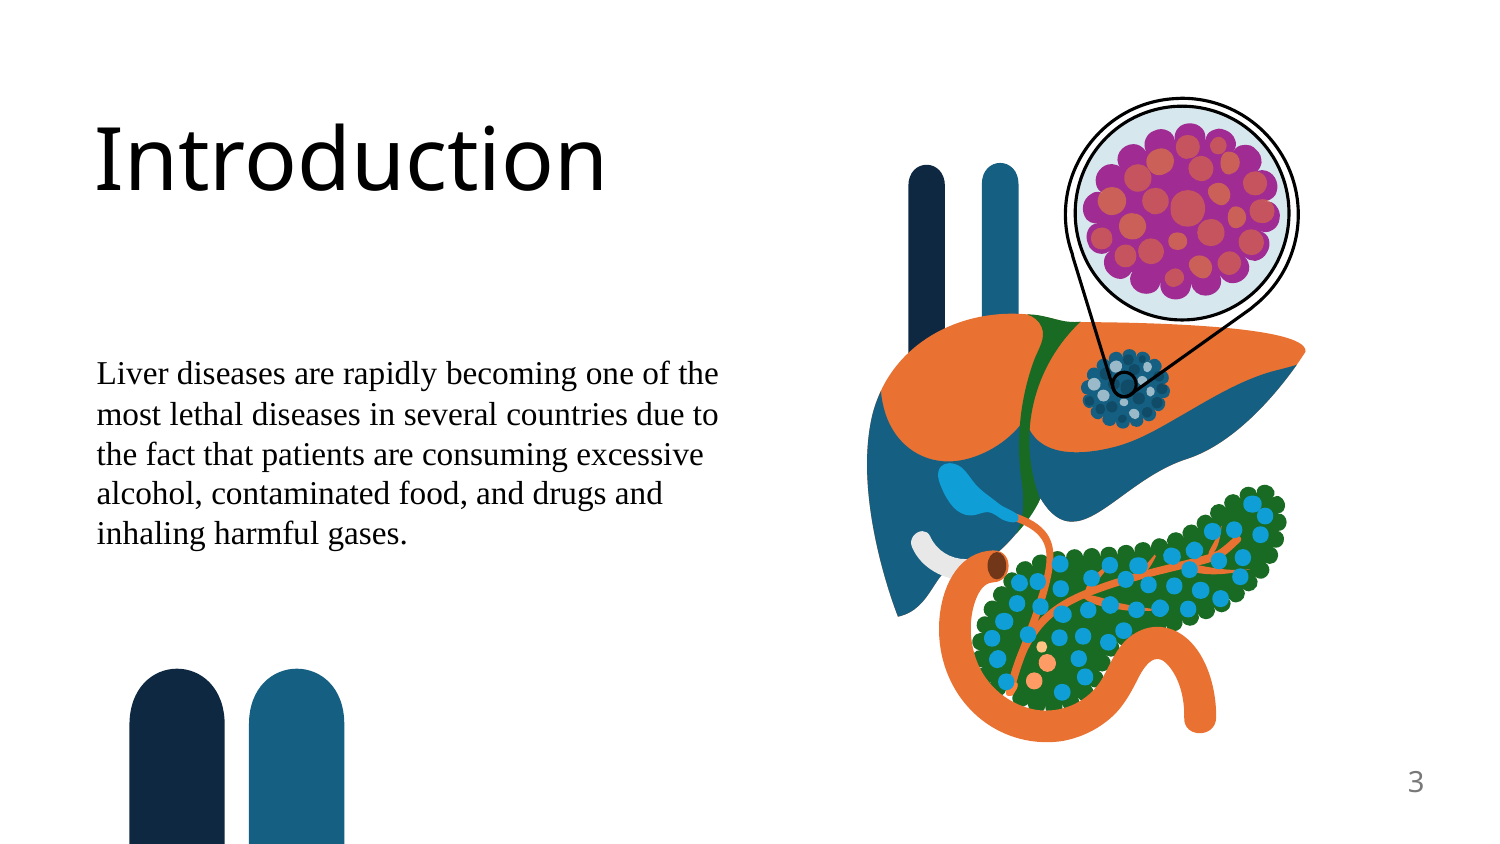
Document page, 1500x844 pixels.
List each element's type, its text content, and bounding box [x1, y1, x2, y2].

subtitle Liver diseases are rapidly becoming one of the most lethal diseases in several countries due to the fact that patients are consuming excessive alcohol, contaminated food, and drugs and inhaling harmful gases. [81, 286, 752, 657]
slide_number 3 [1381, 756, 1451, 810]
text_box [853, 97, 1309, 743]
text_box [128, 668, 345, 844]
title Introduction [78, 108, 716, 216]
